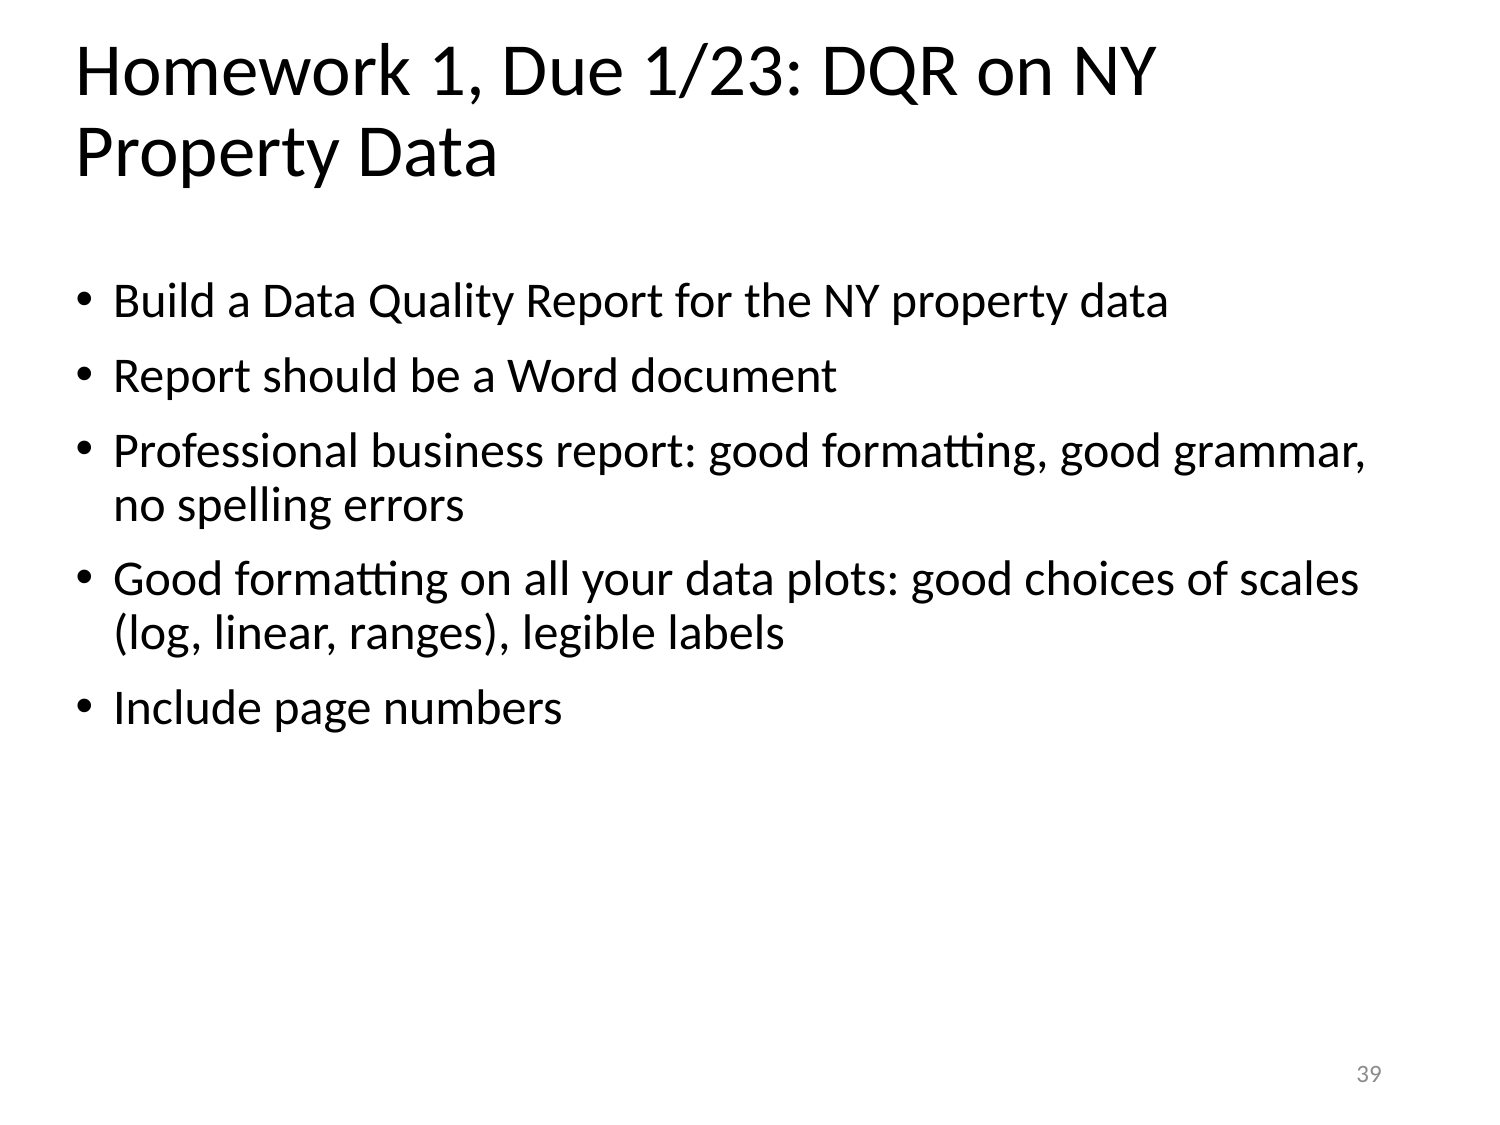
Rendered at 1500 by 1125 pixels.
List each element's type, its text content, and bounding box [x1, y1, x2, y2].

slide_number 39 [1059, 1042, 1397, 1103]
list Build a Data Quality Report for the NY property data Report should be a Word document Professional business report: good formatting, good grammar, no spelling errors Good formatting on all your data plots: good choices of scales (log, linear, ranges), legible labels Include page numbers [60, 266, 1440, 979]
title Homework 1, Due 1/23: DQR on NY Property Data [60, 85, 1440, 138]
